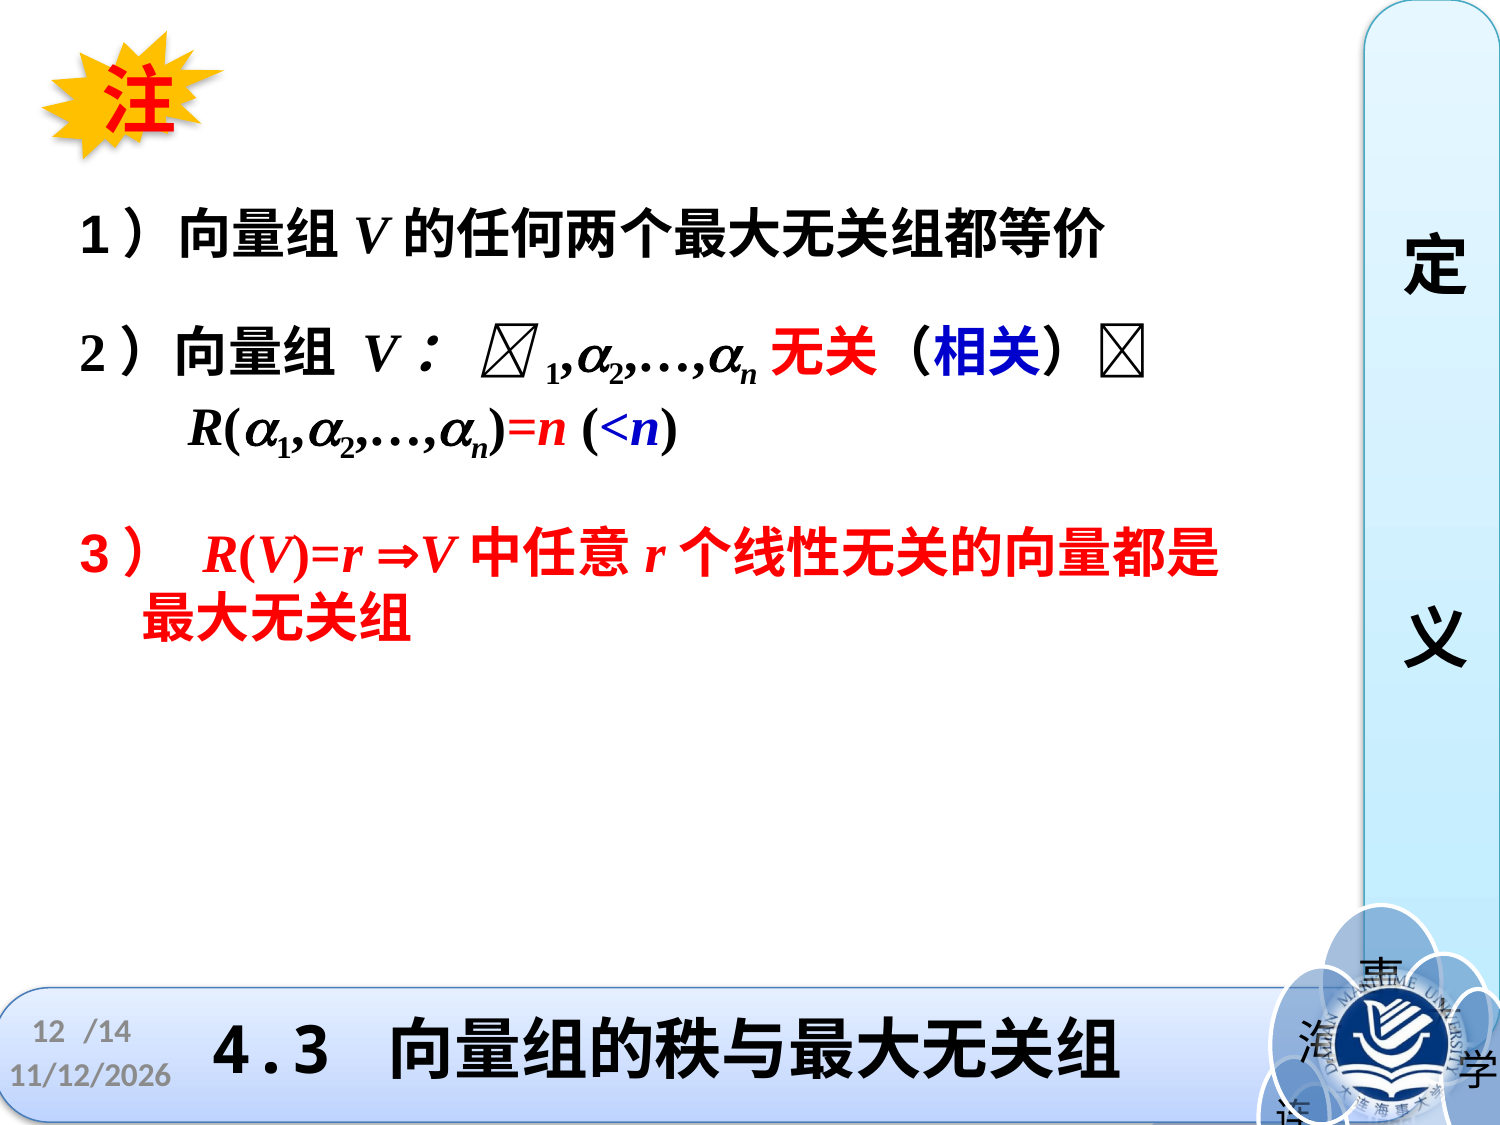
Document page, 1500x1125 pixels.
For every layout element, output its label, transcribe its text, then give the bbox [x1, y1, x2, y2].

slide_number 12 [0, 999, 81, 1060]
title 4.3 向量组的秩与最大无关组 [176, 999, 1305, 1094]
text_box 1）向量组V的任何两个最大无关组都等价 [64, 191, 1341, 272]
text_box 注 [39, 28, 227, 162]
text_box 3） R(V)=r V中任意r个线性无关的向量都是 最大无关组 [64, 510, 1349, 656]
footer /14 [81, 999, 176, 1060]
subtitle 定 义 [1387, 28, 1471, 917]
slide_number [0, 1042, 344, 1103]
text_box 2）向量组 V： 1,2,…,n无关（相关） R(1,2,…,n)=n (<n) [64, 309, 1306, 473]
picture [1310, 960, 1481, 1114]
